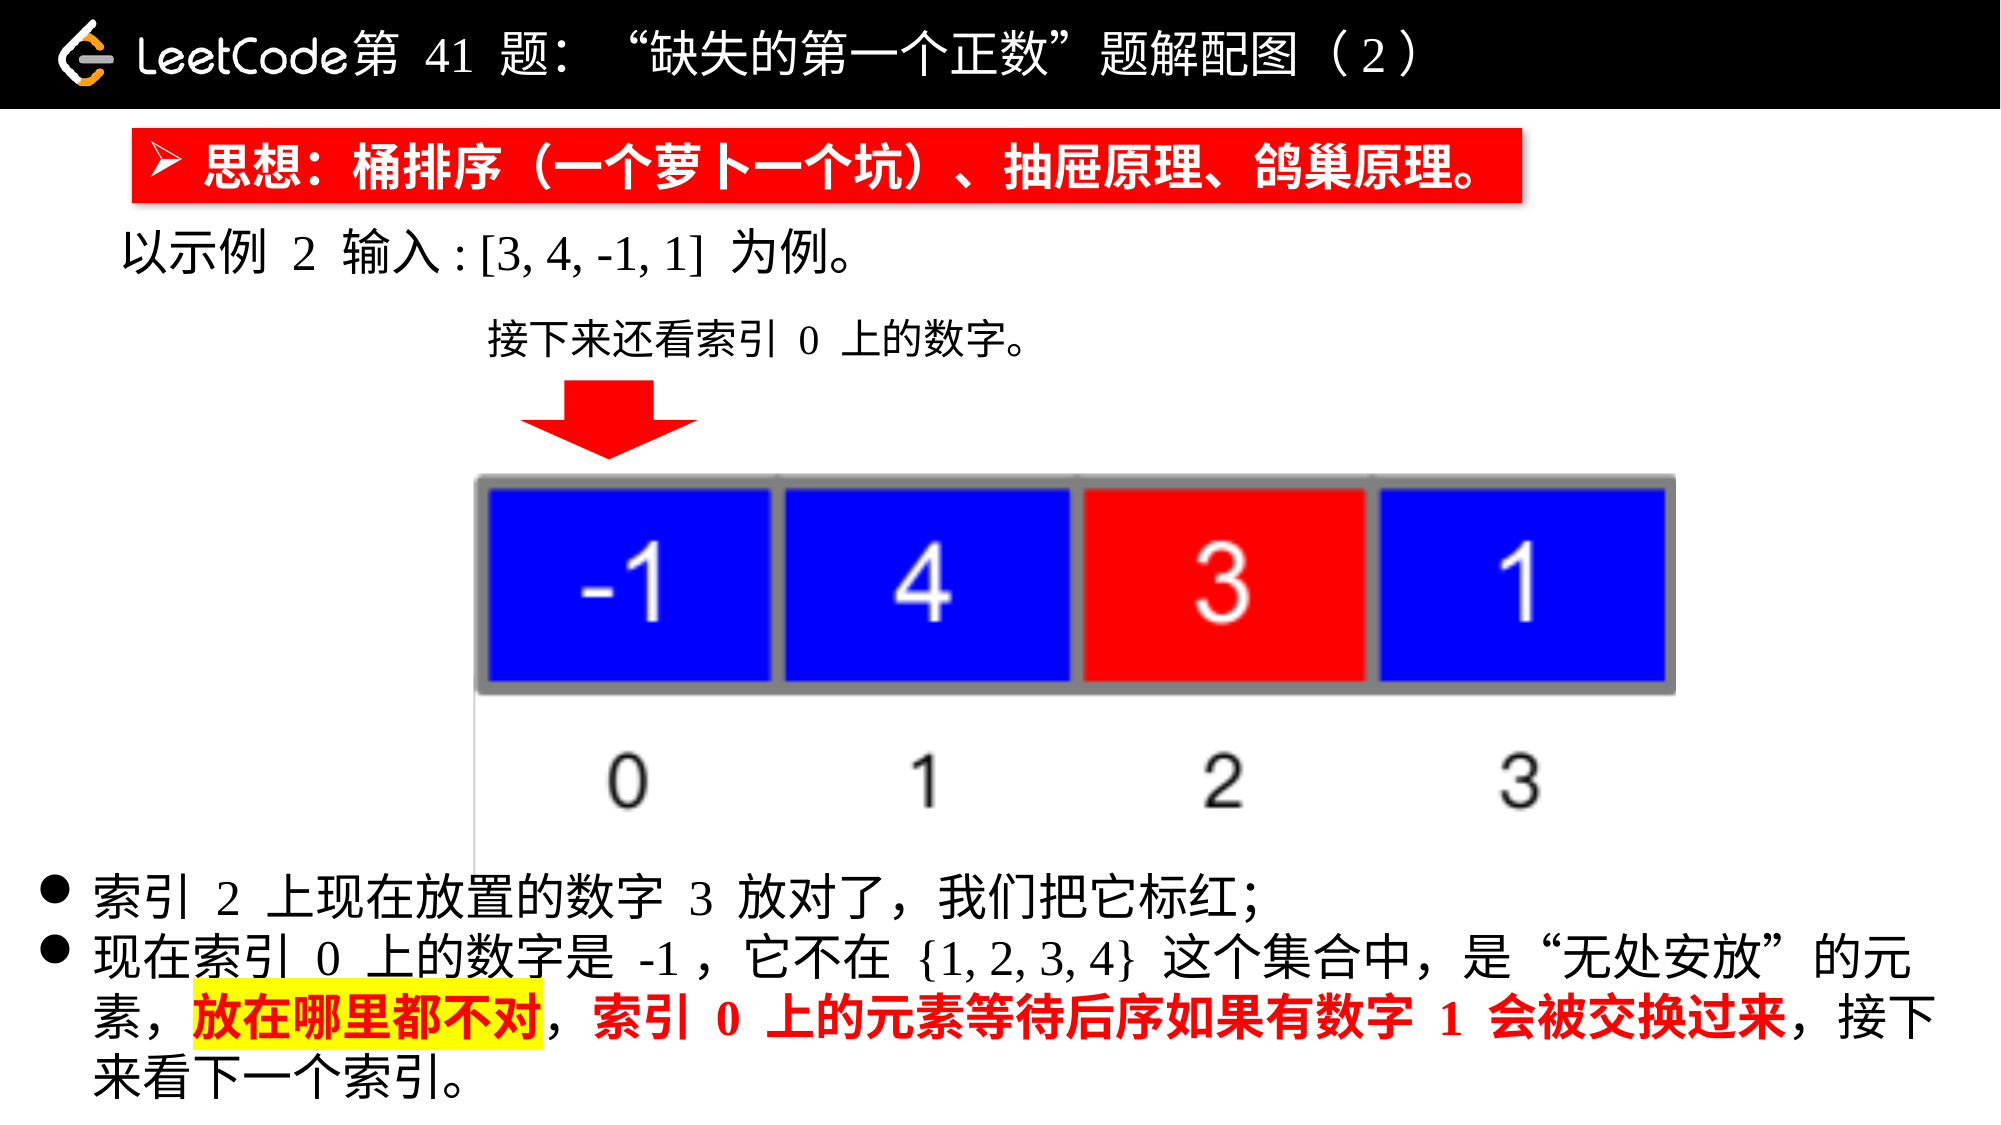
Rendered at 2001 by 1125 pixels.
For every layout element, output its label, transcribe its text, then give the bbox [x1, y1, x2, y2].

text_box 思想：桶排序（一个萝卜一个坑）、抽屉原理、鸽巢原理。 [131, 128, 1523, 203]
text_box 索引 2 上现在放置的数字 3 放对了，我们把它标红； 现在索引 0 上的数字是 -1，它不在 {1, 2, 3, 4} 这个集合中，是“无处安放”的元素，放在哪里都不对，索引 0 上的元素等待后序如果有数字 1 会被交换过来，接下来看下一个索引。 [21, 858, 1966, 1114]
picture [57, 14, 347, 100]
text_box 第 41 题：“缺失的第一个正数”题解配图（2） [336, 15, 1463, 90]
picture [472, 472, 1676, 886]
text_box [519, 379, 699, 461]
text_box 以示例 2 输入: [3, 4, -1, 1] 为例。 [103, 212, 895, 288]
text_box 接下来还看索引 0 上的数字。 [472, 305, 1343, 371]
